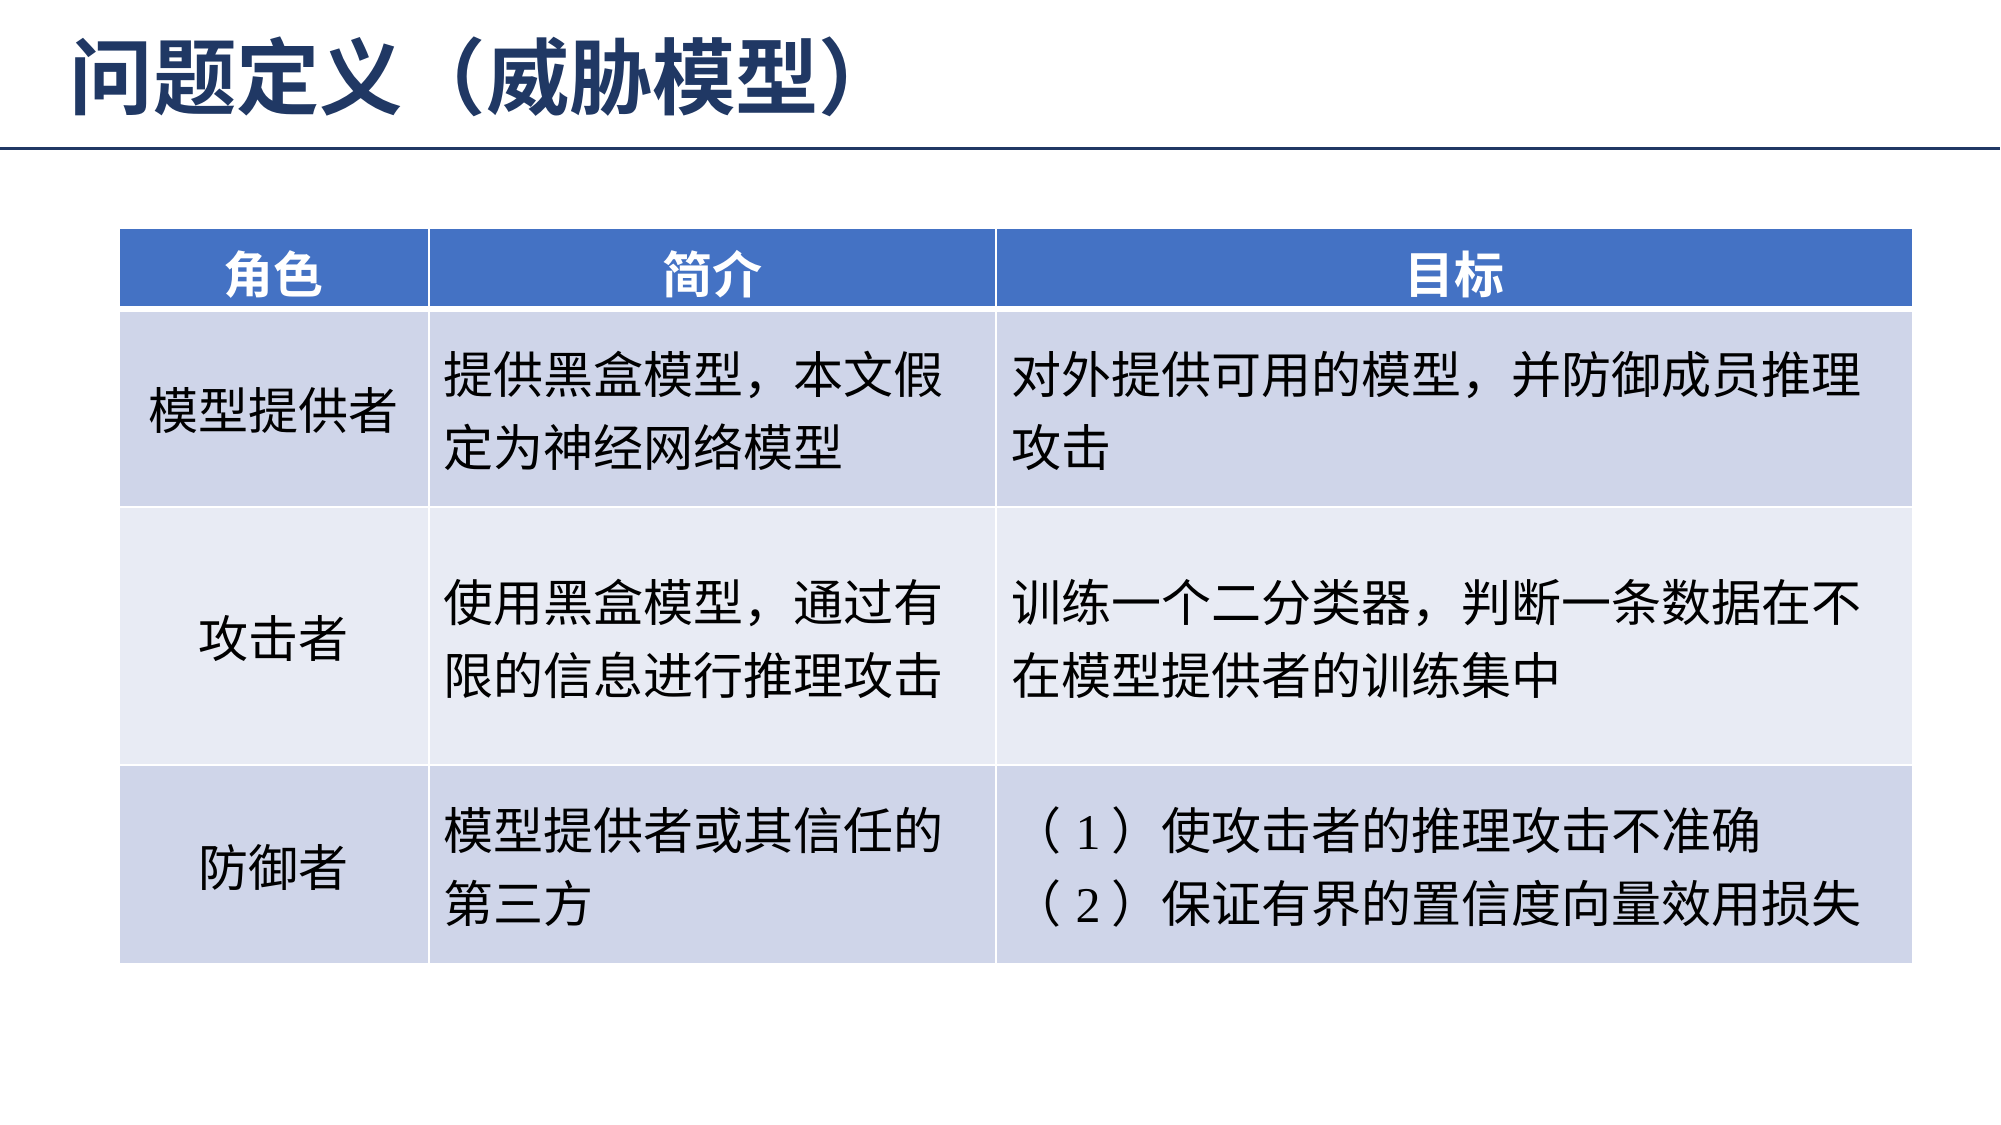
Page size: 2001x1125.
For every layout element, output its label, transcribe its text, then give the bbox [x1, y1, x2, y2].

table_cell 提供黑盒模型，本文假定为神经网络模型 [430, 312, 995, 506]
table_cell （1）使攻击者的推理攻击不准确 （2）保证有界的置信度向量效用损失 [997, 766, 1912, 963]
table_cell 使用黑盒模型，通过有限的信息进行推理攻击 [430, 508, 995, 764]
table_cell 模型提供者或其信任的第三方 [430, 766, 995, 963]
table_cell 训练一个二分类器，判断一条数据在不在模型提供者的训练集中 [997, 508, 1912, 764]
table_cell 攻击者 [120, 508, 428, 764]
table_header 目标 [997, 229, 1912, 306]
table_cell 模型提供者 [120, 312, 428, 506]
table_cell 对外提供可用的模型，并防御成员推理攻击 [997, 312, 1912, 506]
table_cell 防御者 [120, 766, 428, 963]
table_header 角色 [120, 229, 428, 306]
table_header 简介 [430, 229, 995, 306]
text_box 问题定义（威胁模型） [55, 17, 2000, 133]
